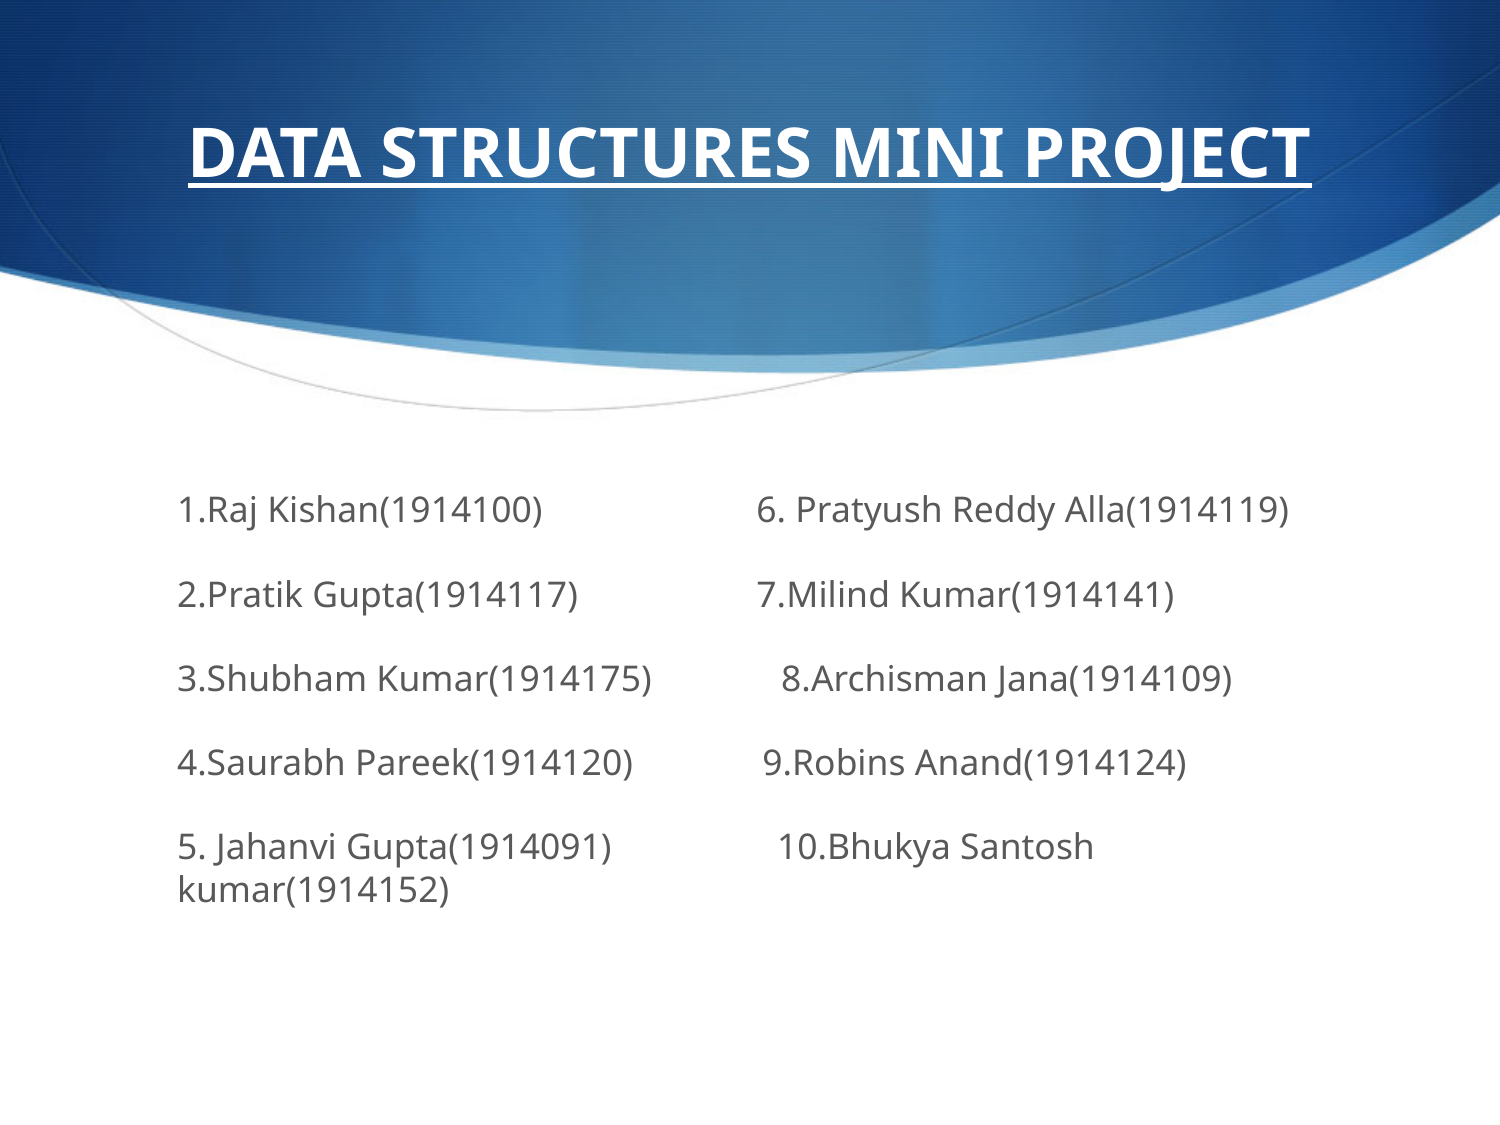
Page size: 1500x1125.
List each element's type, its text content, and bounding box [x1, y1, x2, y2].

list 1.Raj Kishan(1914100) 6. Pratyush Reddy Alla(1914119) 2.Pratik Gupta(1914117) 7.Milind Kumar(1914141) 3.Shubham Kumar(1914175) 8.Archisman Jana(1914109) 4.Saurabh Pareek(1914120) 9.Robins Anand(1914124) 5. Jahanvi Gupta(1914091) 10.Bhukya Santosh kumar(1914152) [162, 479, 1388, 1117]
title DATA STRUCTURES MINI PROJECT [75, 56, 1425, 245]
picture [0, 0, 1500, 1125]
